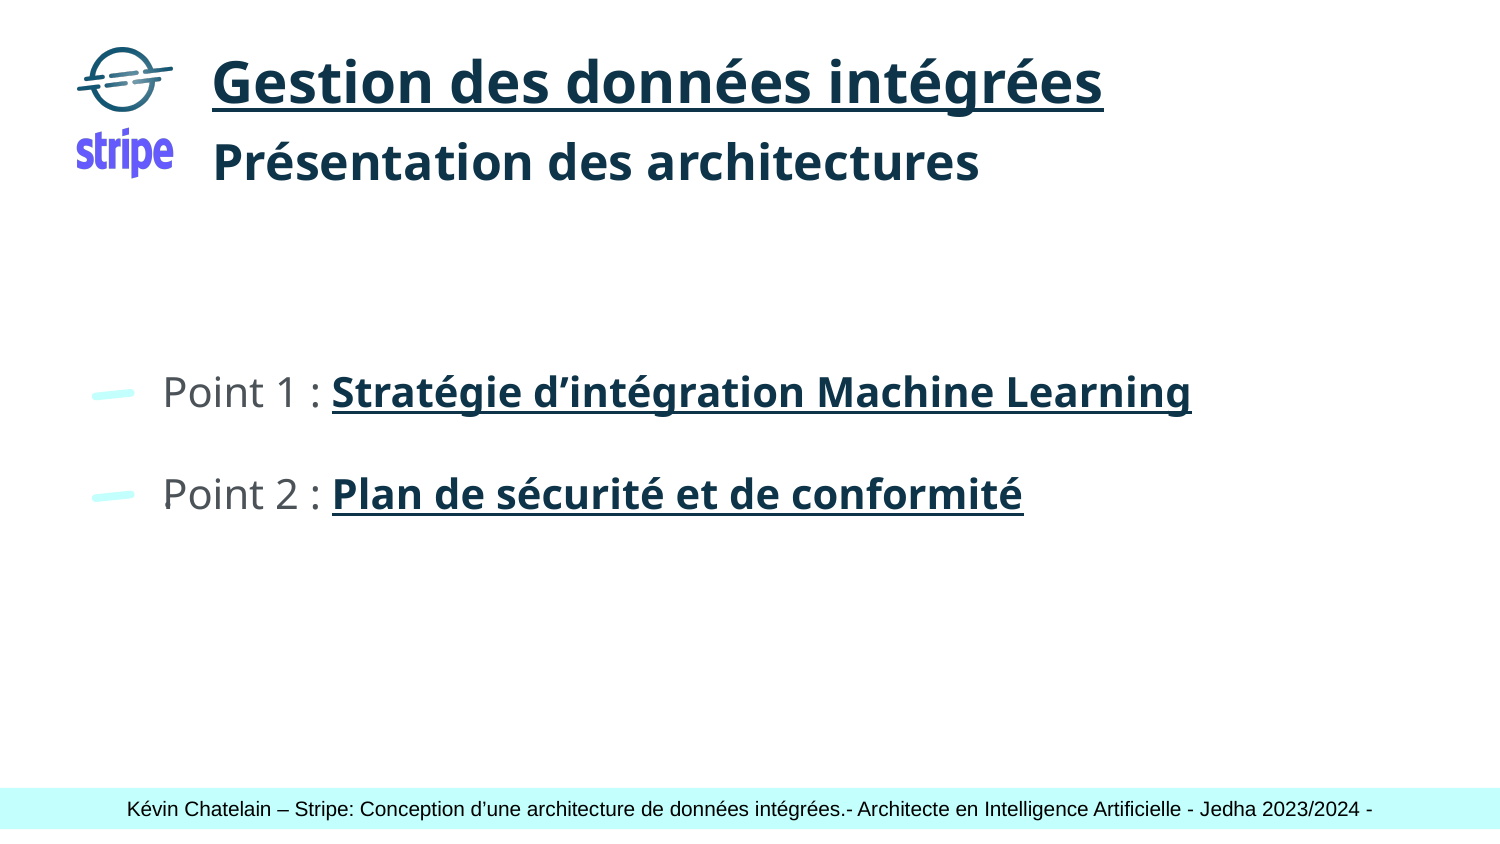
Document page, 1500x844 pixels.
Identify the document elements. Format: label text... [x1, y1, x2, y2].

text_box Gestion des données intégrées [196, 28, 1260, 130]
text_box [91, 389, 135, 401]
text_box Kévin Chatelain – Stripe: Conception d’une architecture de données intégrées.- Architecte en Intelligence Artificielle - Jedha 2023/2024 - [0, 787, 1500, 830]
picture [76, 118, 174, 188]
picture [77, 47, 173, 112]
title Présentation des architectures [197, 130, 1237, 204]
title Point 1 : Stratégie d’intégration Machine Learning . [147, 351, 1341, 439]
title Point 2 : Plan de sécurité et de conformité [147, 452, 1199, 541]
text_box [91, 490, 135, 502]
